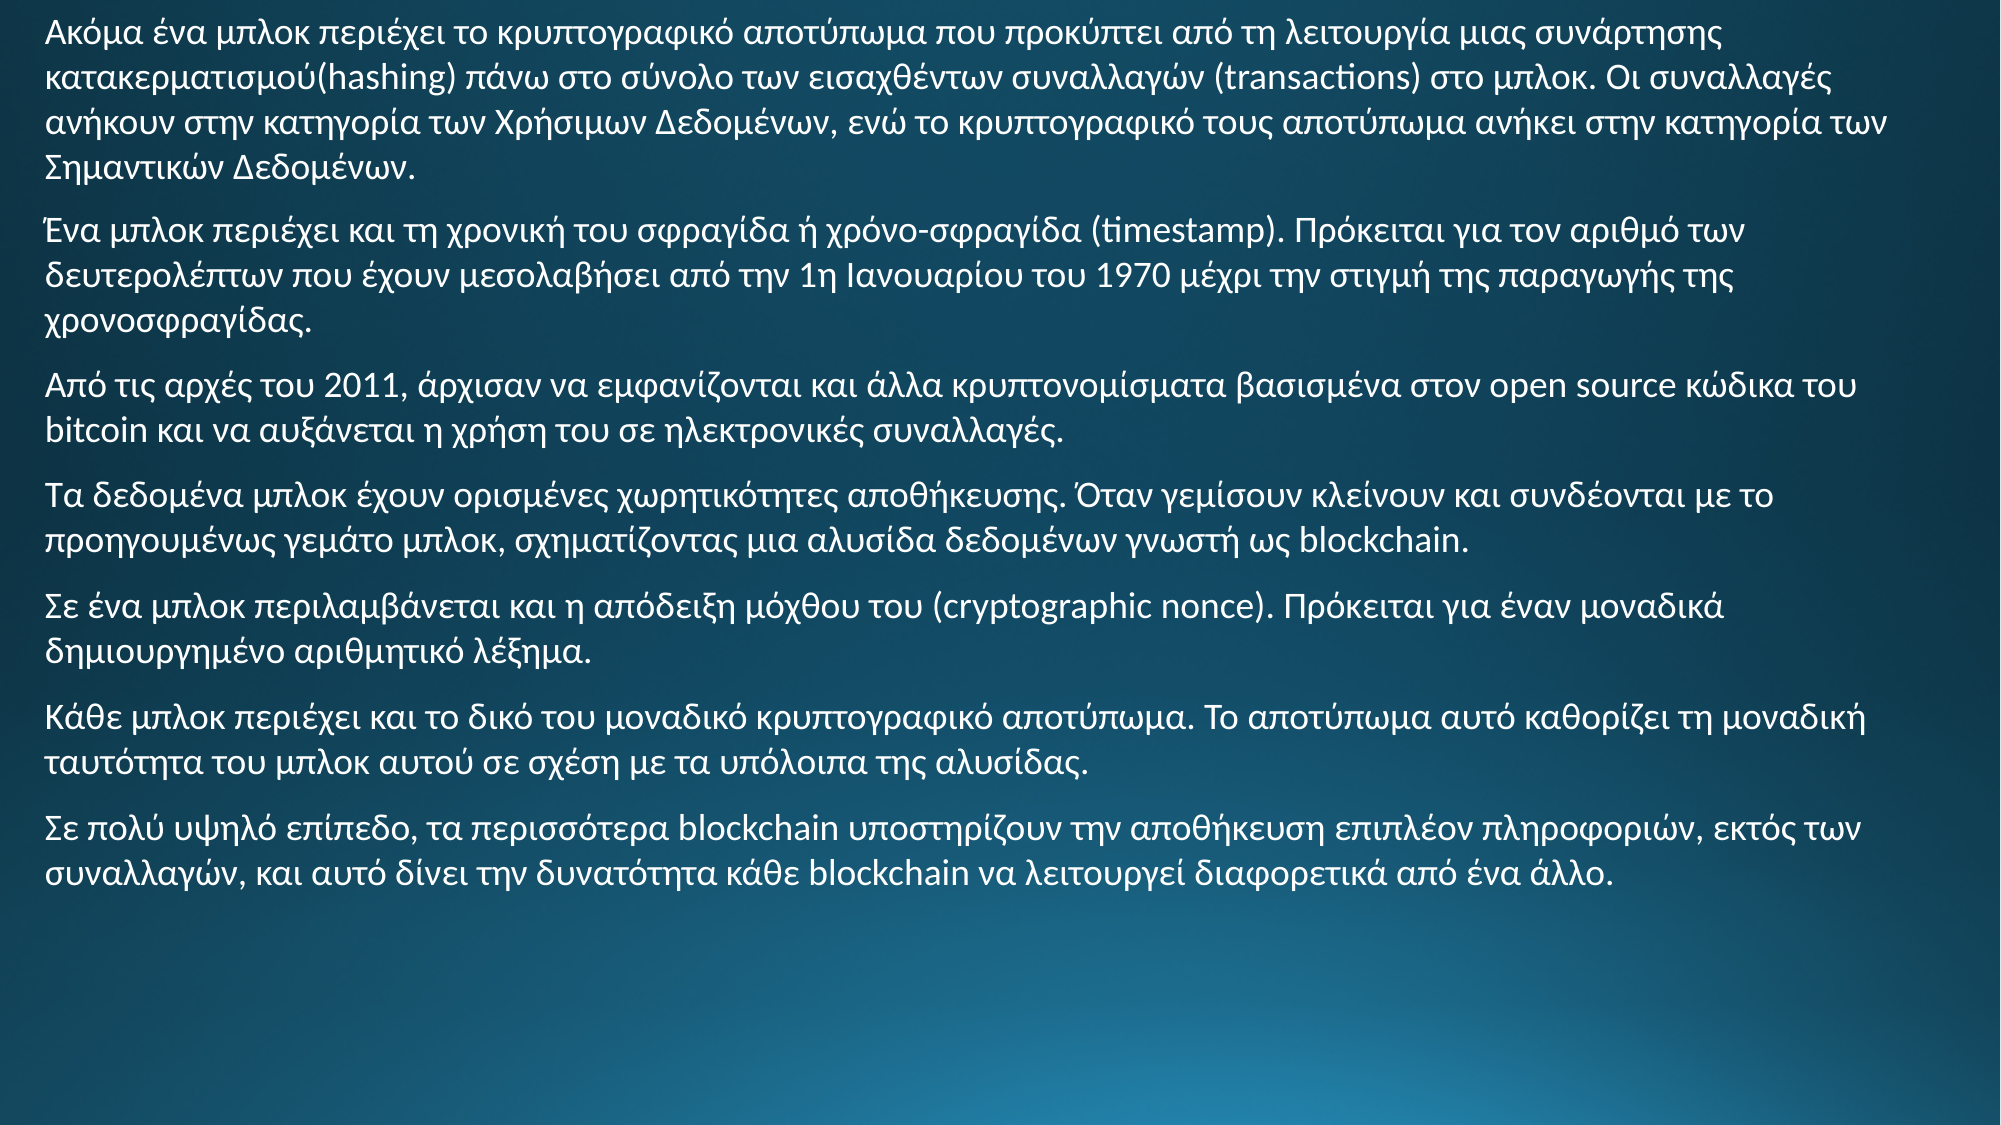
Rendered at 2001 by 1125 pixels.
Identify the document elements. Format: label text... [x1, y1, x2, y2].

text_box Από τις αρχές του 2011, άρχισαν να εμφανίζονται και άλλα κρυπτονομίσματα βασισμένα στον open source κώδικα του bitcoin και να αυξάνεται η χρήση του σε ηλεκτρονικές συναλλαγές. [29, 352, 1980, 456]
text_box Τα δεδομένα μπλοκ έχουν ορισμένες χωρητικότητες αποθήκευσης. Όταν γεμίσουν κλείνουν και συνδέονται με το προηγουμένως γεμάτο μπλοκ, σχηματίζοντας μια αλυσίδα δεδομένων γνωστή ως blockchain. [29, 463, 1980, 566]
text_box Σε πολύ υψηλό επίπεδο, τα περισσότερα blockchain υποστηρίζουν την αποθήκευση επιπλέον πληροφοριών, εκτός των συναλλαγών, και αυτό δίνει την δυνατότητα κάθε blockchain να λειτουργεί διαφορετικά από ένα άλλο. [29, 795, 1980, 942]
text_box Σε ένα μπλοκ περιλαμβάνεται και η απόδειξη μόχθου του (cryptographic nonce). Πρόκειται για έναν μοναδικά δημιουργημένο αριθμητικό λέξημα. [29, 573, 1980, 677]
picture [0, 0, 2001, 1125]
text_box Κάθε μπλοκ περιέχει και το δικό του μοναδικό κρυπτογραφικό αποτύπωμα. Το αποτύπωμα αυτό καθορίζει τη μοναδική ταυτότητα του μπλοκ αυτού σε σχέση με τα υπόλοιπα της αλυσίδας. [29, 684, 1980, 788]
text_box Ένα μπλοκ περιέχει και τη χρονική του σφραγίδα ή χρόνο-σφραγίδα (timestamp). Πρόκειται για τον αριθμό των δευτερολέπτων που έχουν μεσολαβήσει από την 1η Ιανουαρίου του 1970 μέχρι την στιγμή της παραγωγής της χρονοσφραγίδας. [29, 197, 1980, 345]
text_box Ακόμα ένα μπλοκ περιέχει το κρυπτογραφικό αποτύπωμα που προκύπτει από τη λειτουργία μιας συνάρτησης κατακερματισμού(hashing) πάνω στο σύνολο των εισαχθέντων συναλλαγών (transactions) στο μπλοκ. Οι συναλλαγές ανήκουν στην κατηγορία των Χρήσιμων Δεδομένων, ενώ το κρυπτογραφικό τους αποτύπωμα ανήκει στην κατηγορία των Σημαντικών Δεδομένων. [29, 0, 1980, 191]
